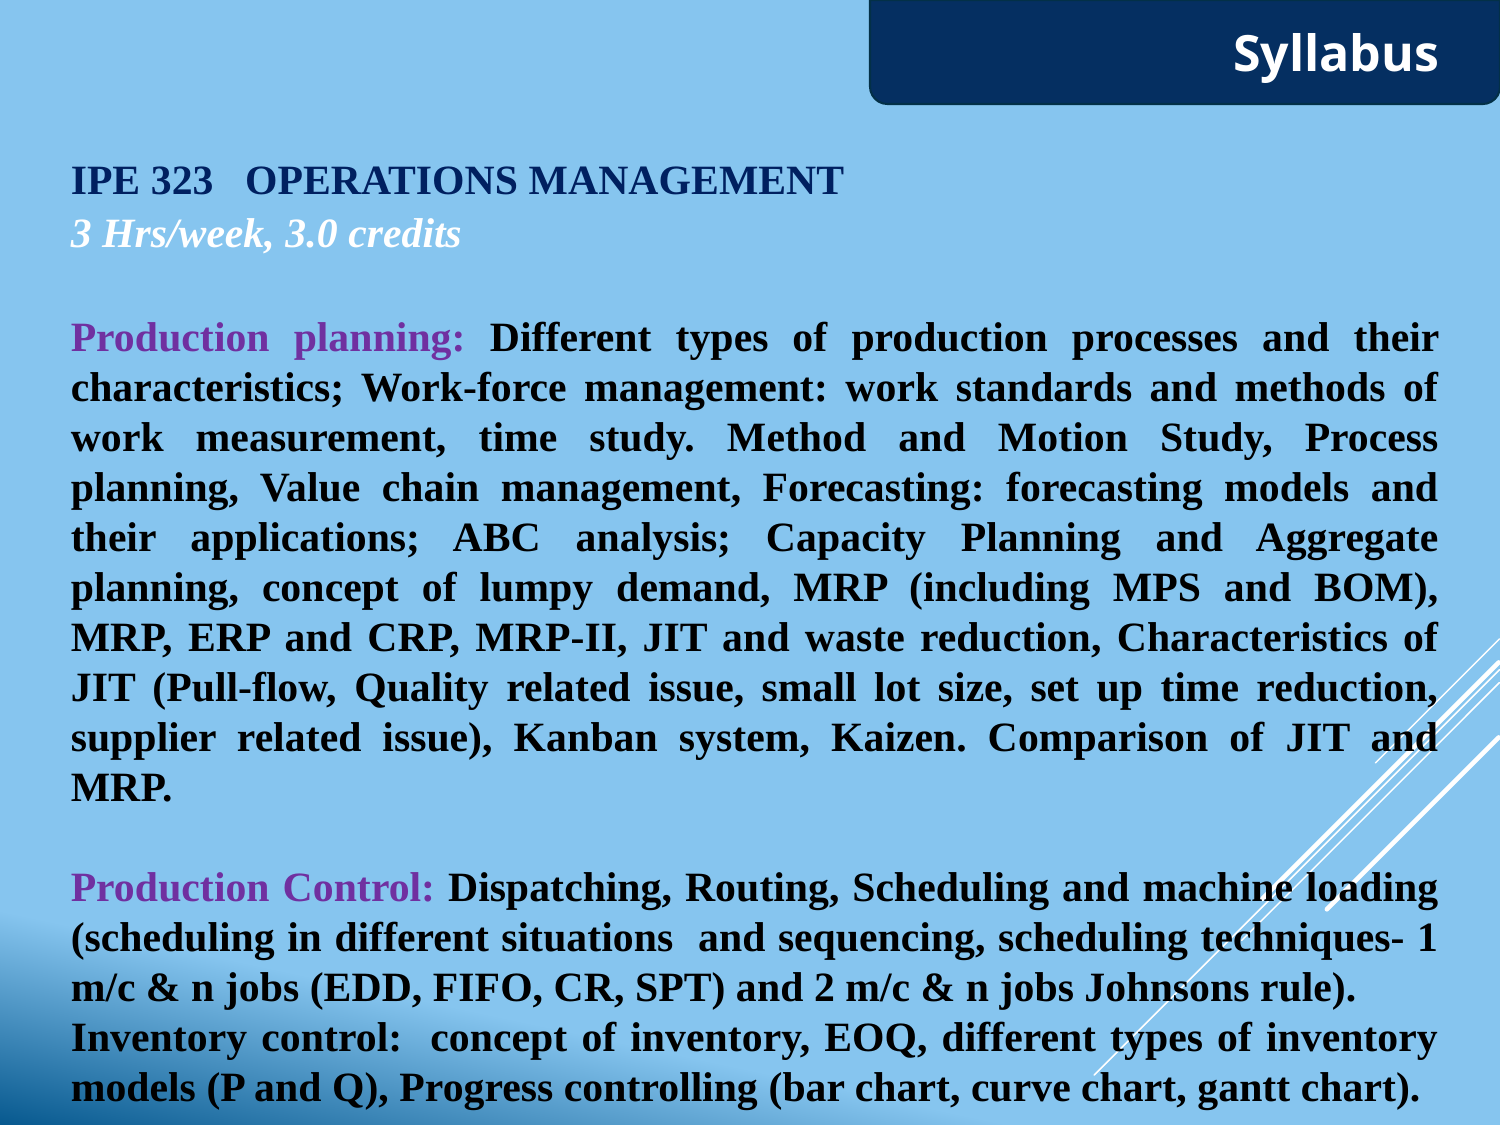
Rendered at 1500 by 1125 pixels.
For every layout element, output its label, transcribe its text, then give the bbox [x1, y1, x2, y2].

text_box Syllabus [936, 13, 1454, 89]
text_box IPE 323 OPERATIONS MANAGEMENT 3 Hrs/week, 3.0 credits Production planning: Different types of production processes and their characteristics; Work-force management: work standards and methods of work measurement, time study. Method and Motion Study, Process planning, Value chain management, Forecasting: forecasting models and their applications; ABC analysis; Capacity Planning and Aggregate planning, concept of lumpy demand, MRP (including MPS and BOM), MRP, ERP and CRP, MRP-II, JIT and waste reduction, Characteristics of JIT (Pull-flow, Quality related issue, small lot size, set up time reduction, supplier related issue), Kanban system, Kaizen. Comparison of JIT and MRP. Production Control: Dispatching, Routing, Scheduling and machine loading (scheduling in different situations and sequencing, scheduling techniques- 1 m/c & n jobs (EDD, FIFO, CR, SPT) and 2 m/c & n jobs Johnsons rule). Inventory control: concept of inventory, EOQ, different types of inventory models (P and Q), Progress controlling (bar chart, curve chart, gantt chart). [55, 141, 1454, 1118]
